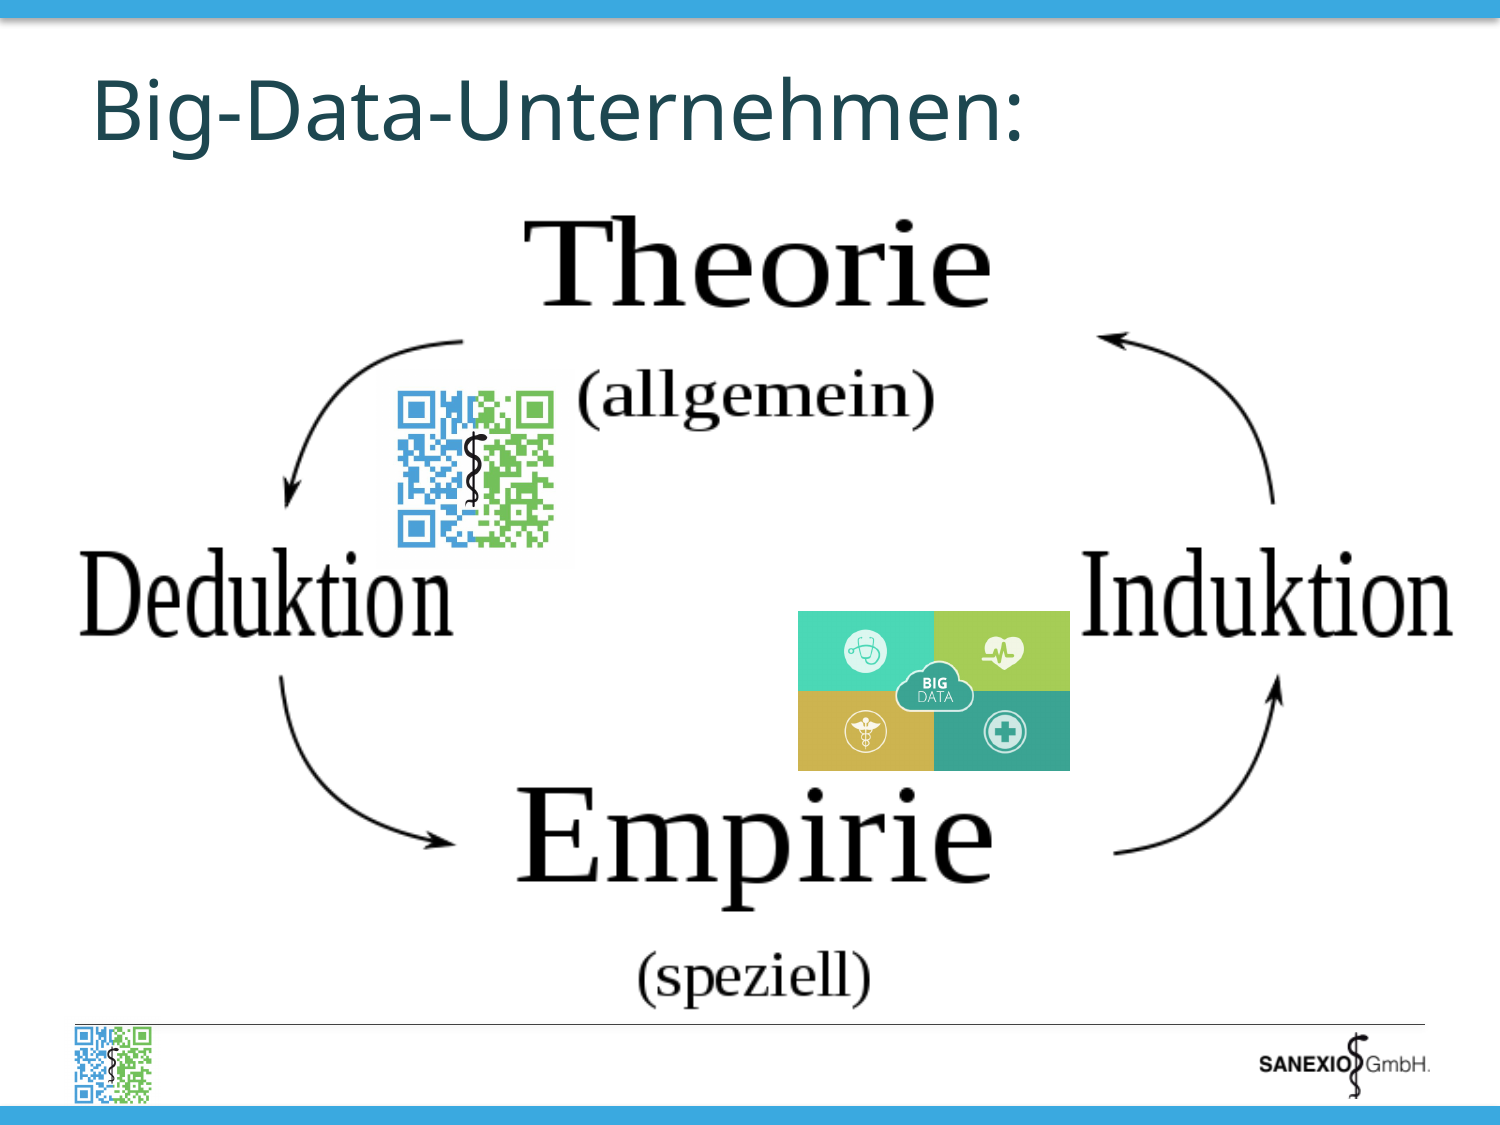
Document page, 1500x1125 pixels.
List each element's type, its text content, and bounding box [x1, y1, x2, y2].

title Big-Data-Unternehmen: [75, 45, 1425, 167]
picture [0, 168, 1500, 1107]
